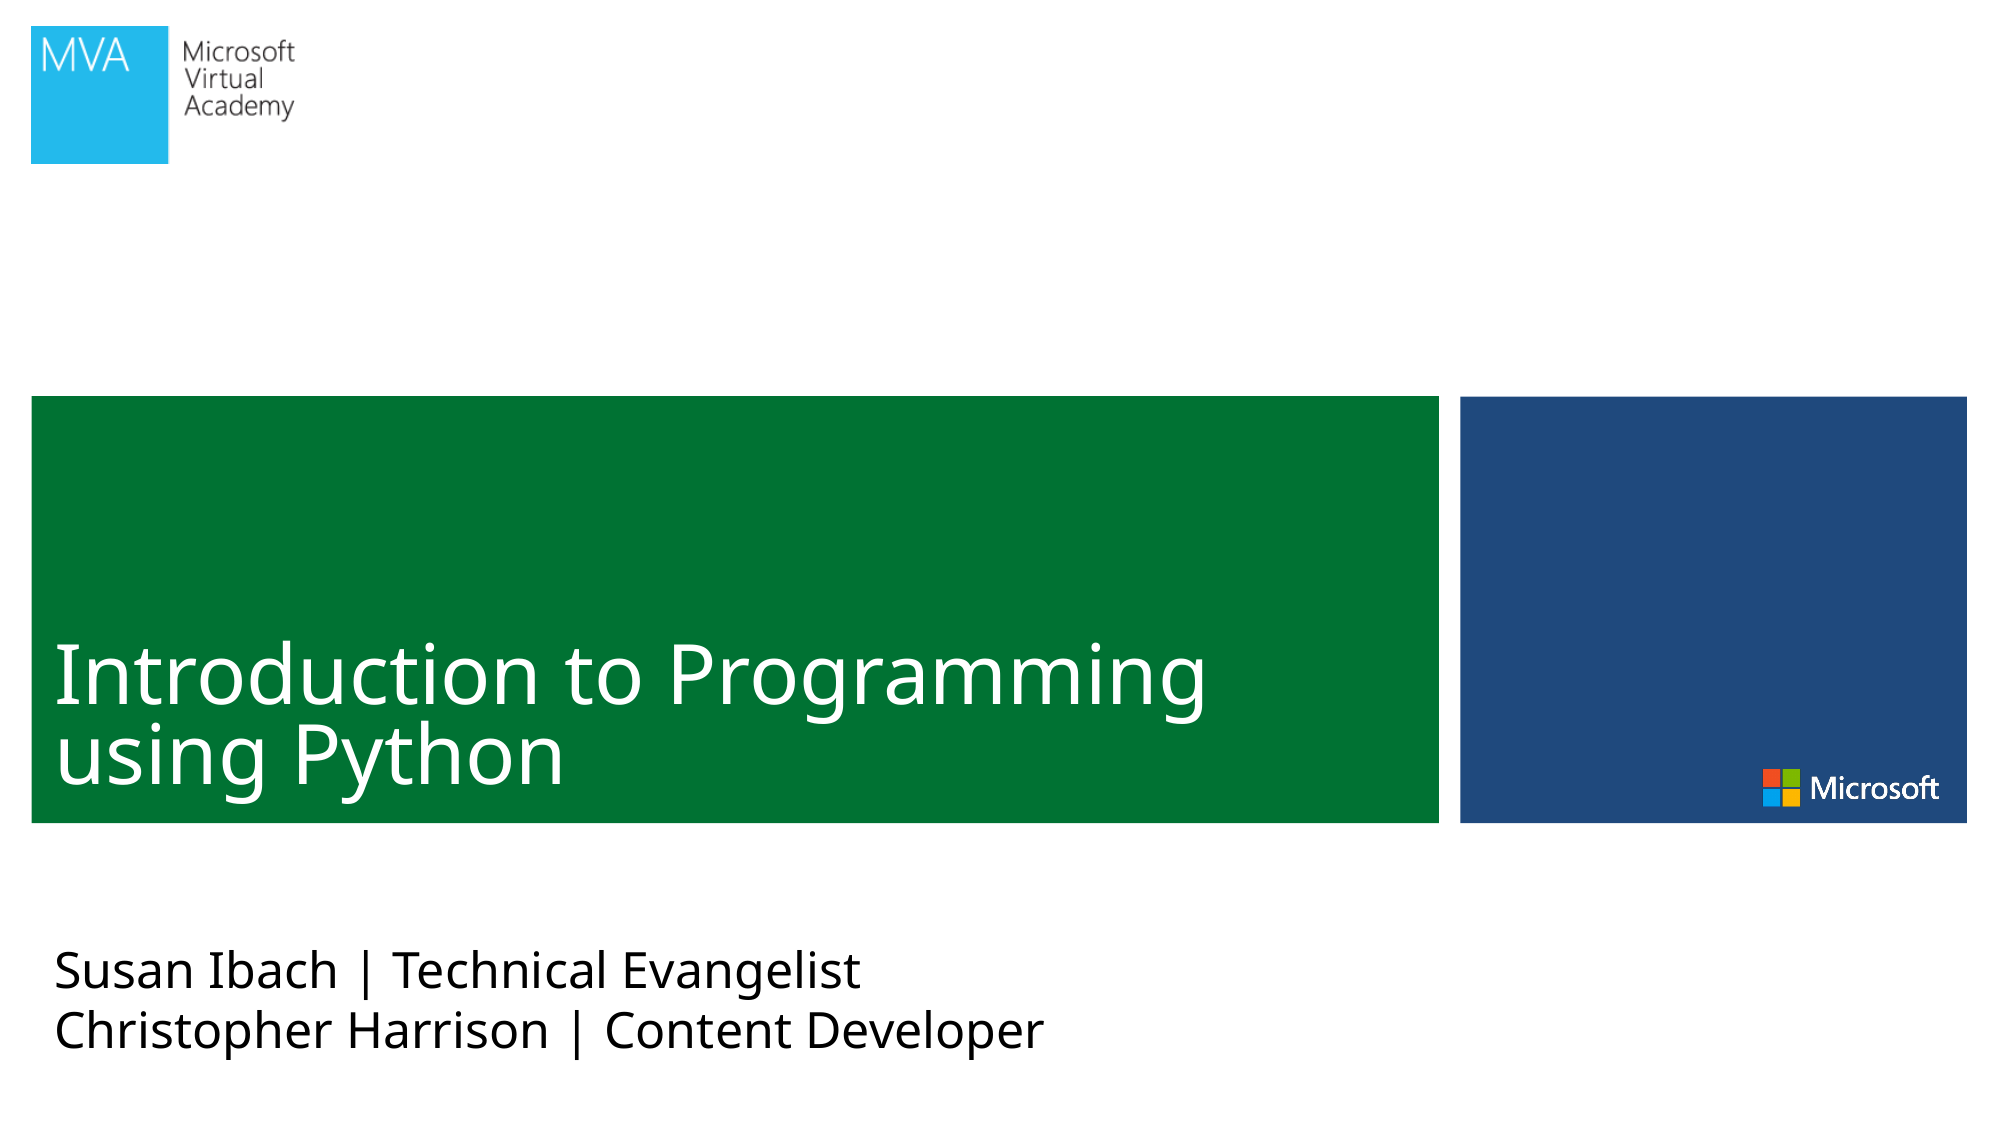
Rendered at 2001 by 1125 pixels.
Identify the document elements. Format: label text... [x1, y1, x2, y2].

picture [1760, 759, 1947, 815]
text_box Introduction to Programming using Python [31, 396, 1439, 824]
text_box Susan Ibach | Technical Evangelist Christopher Harrison | Content Developer [31, 841, 1439, 1082]
picture [31, 26, 374, 164]
